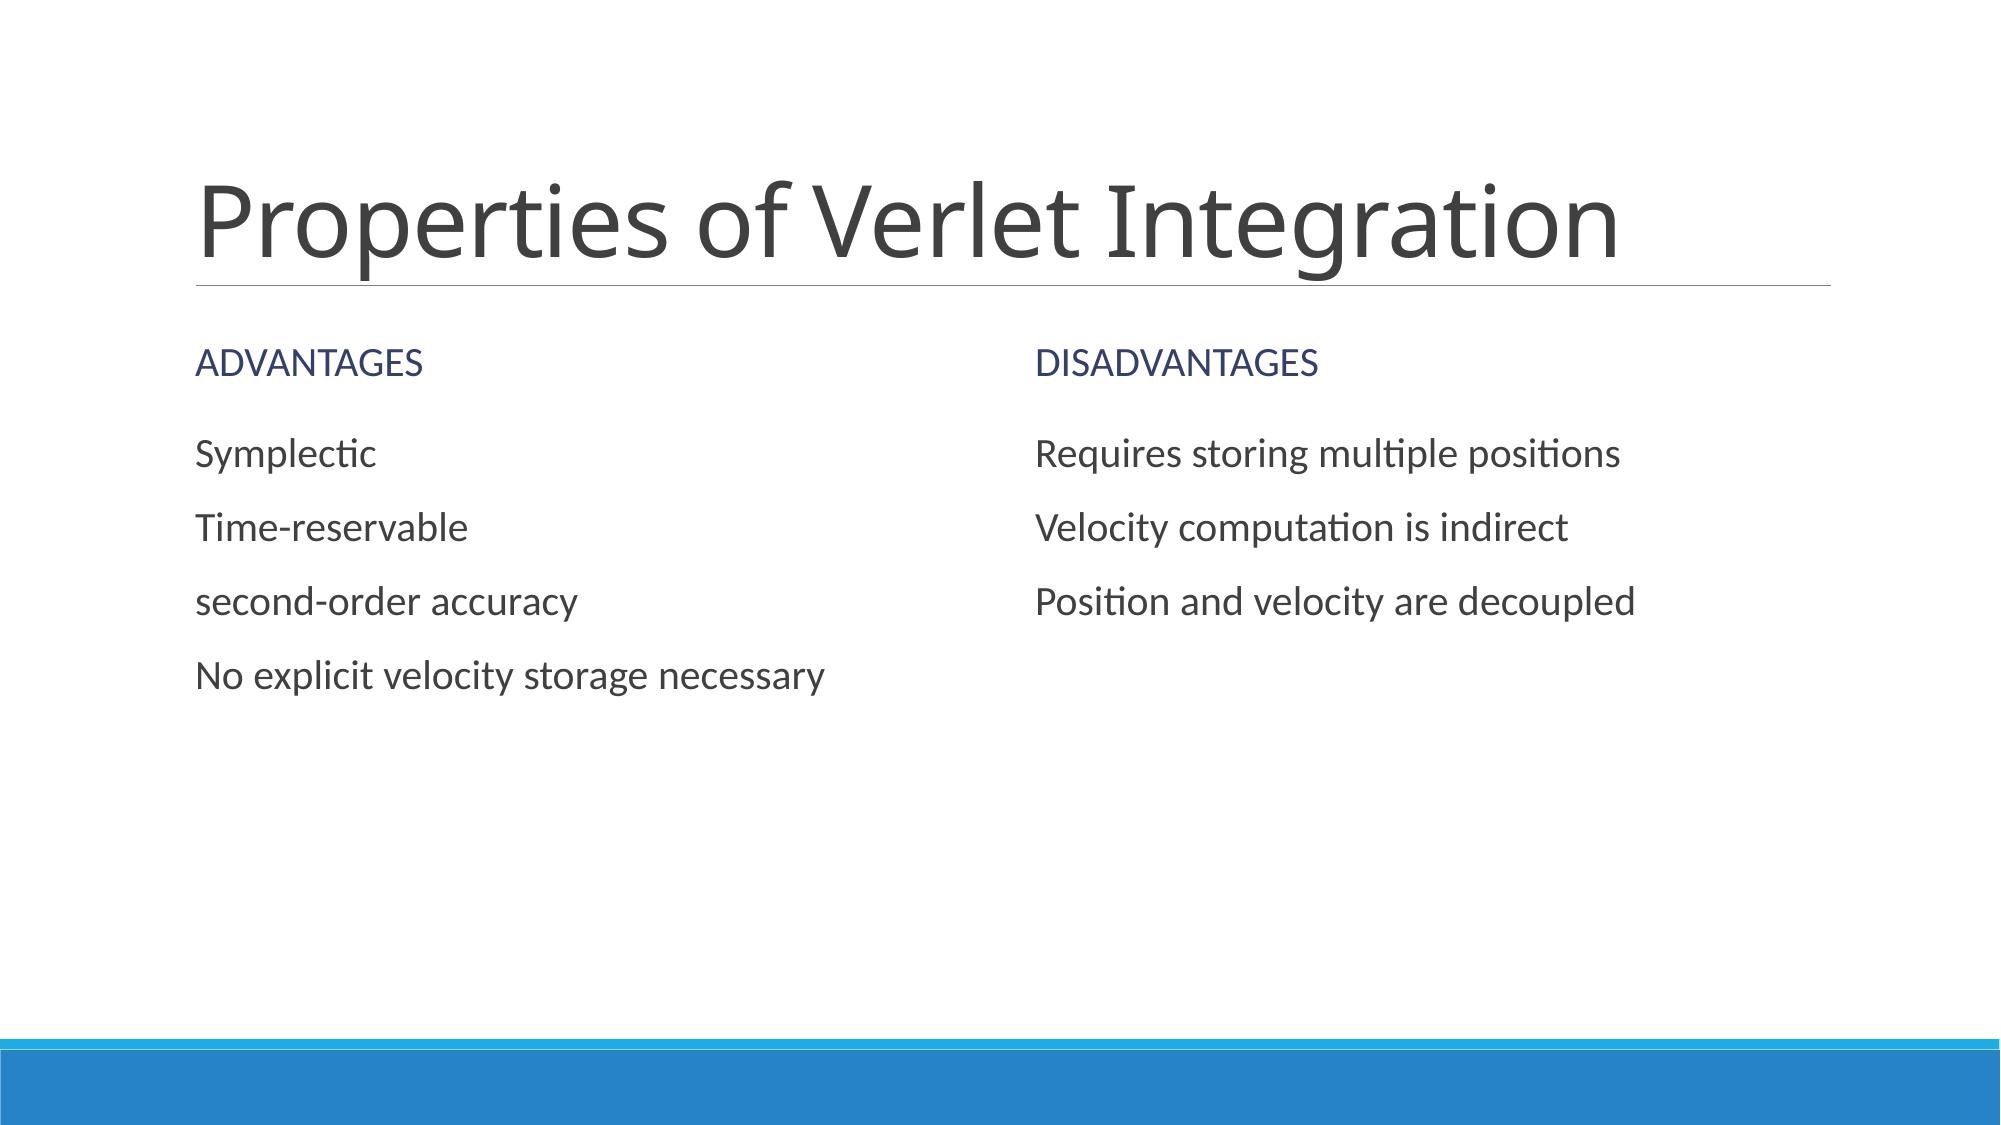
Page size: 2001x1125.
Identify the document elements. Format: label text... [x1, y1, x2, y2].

title Properties of Verlet Integration [180, 47, 1830, 285]
list Disadvantages [1020, 302, 1830, 423]
list Requires storing multiple positions Velocity computation is indirect Position and velocity are decoupled [1020, 423, 1830, 963]
list Advantages [180, 302, 990, 423]
list Symplectic Time-reservable second-order accuracy No explicit velocity storage necessary [180, 423, 990, 963]
